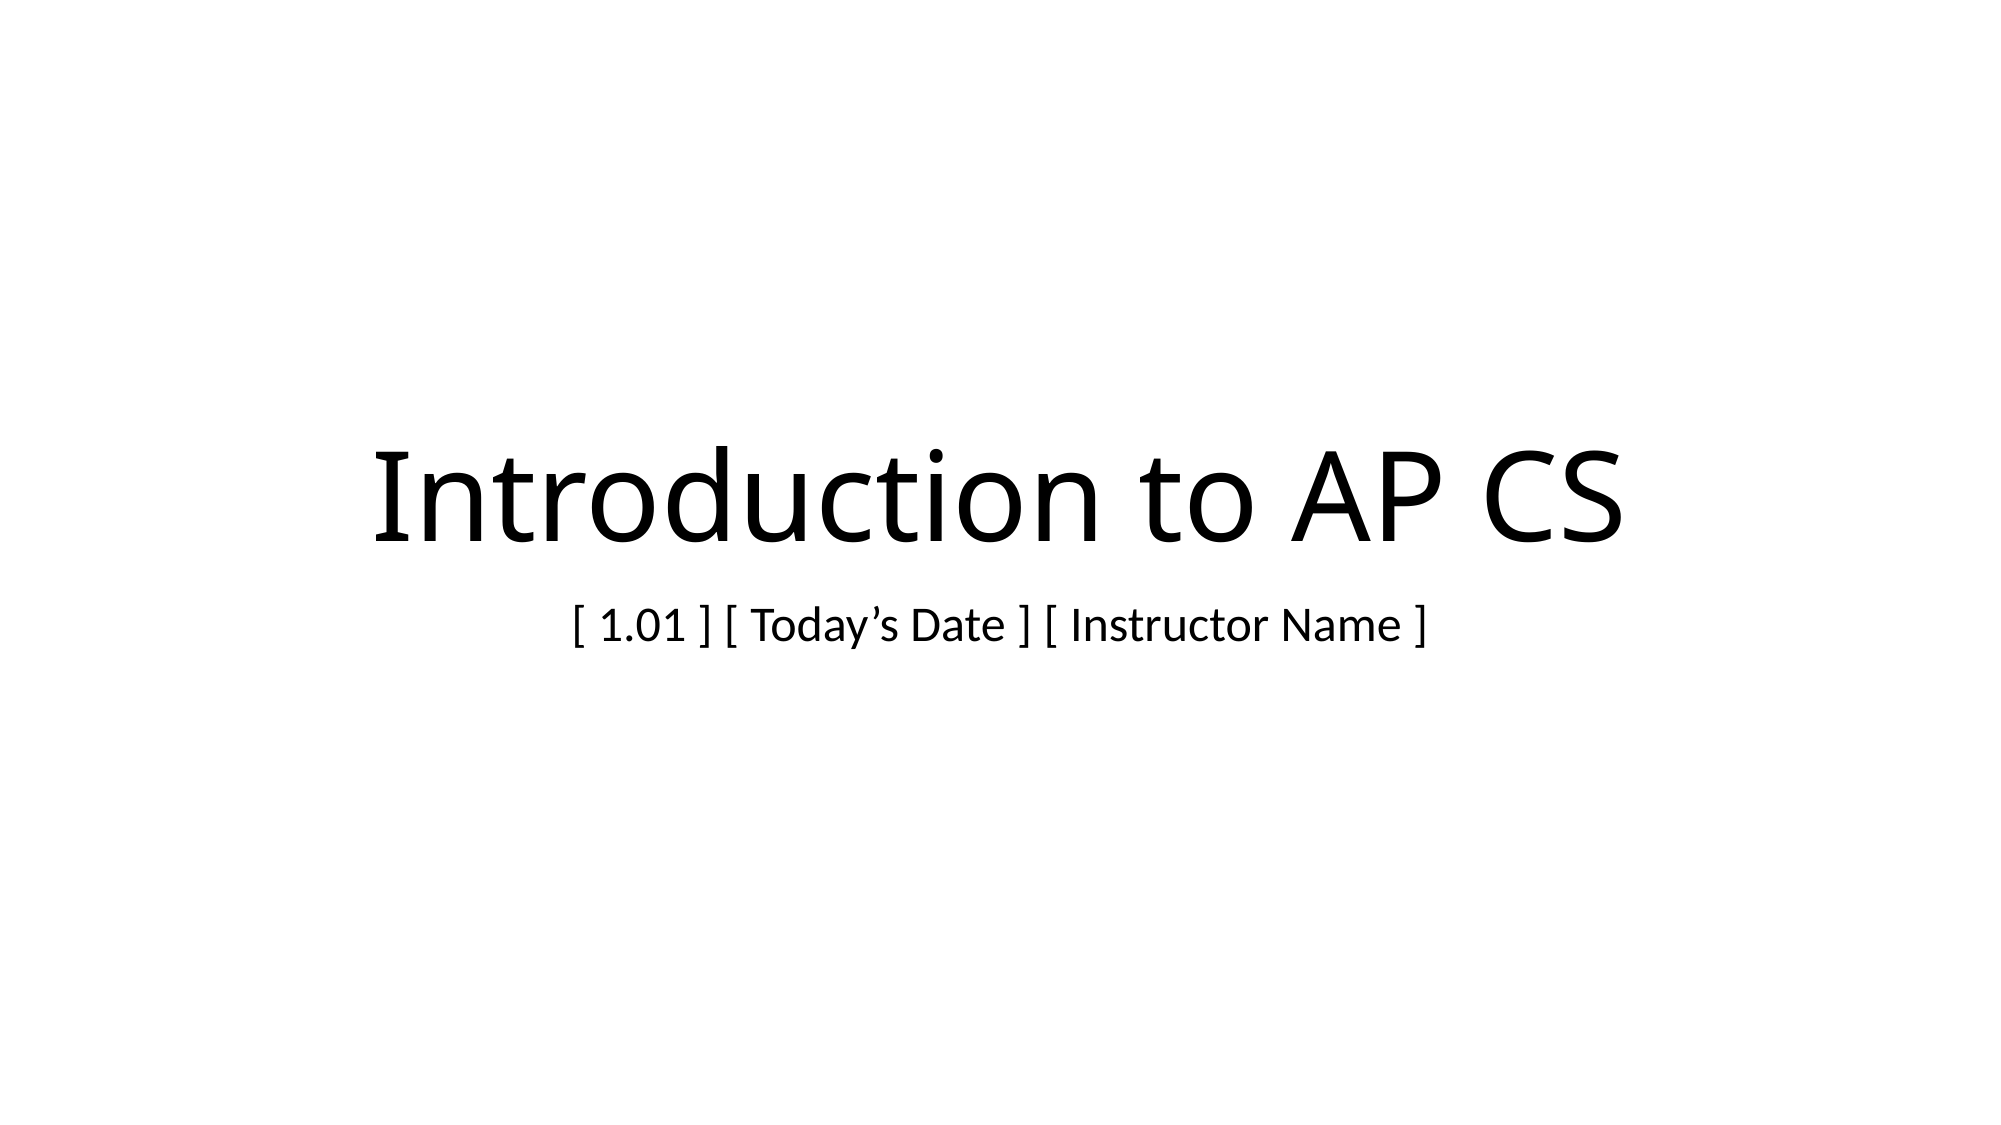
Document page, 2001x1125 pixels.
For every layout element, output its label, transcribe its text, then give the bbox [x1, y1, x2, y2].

title Introduction to AP CS [249, 184, 1750, 576]
subtitle [ 1.01 ] [ Today’s Date ] [ Instructor Name ] [249, 590, 1750, 863]
